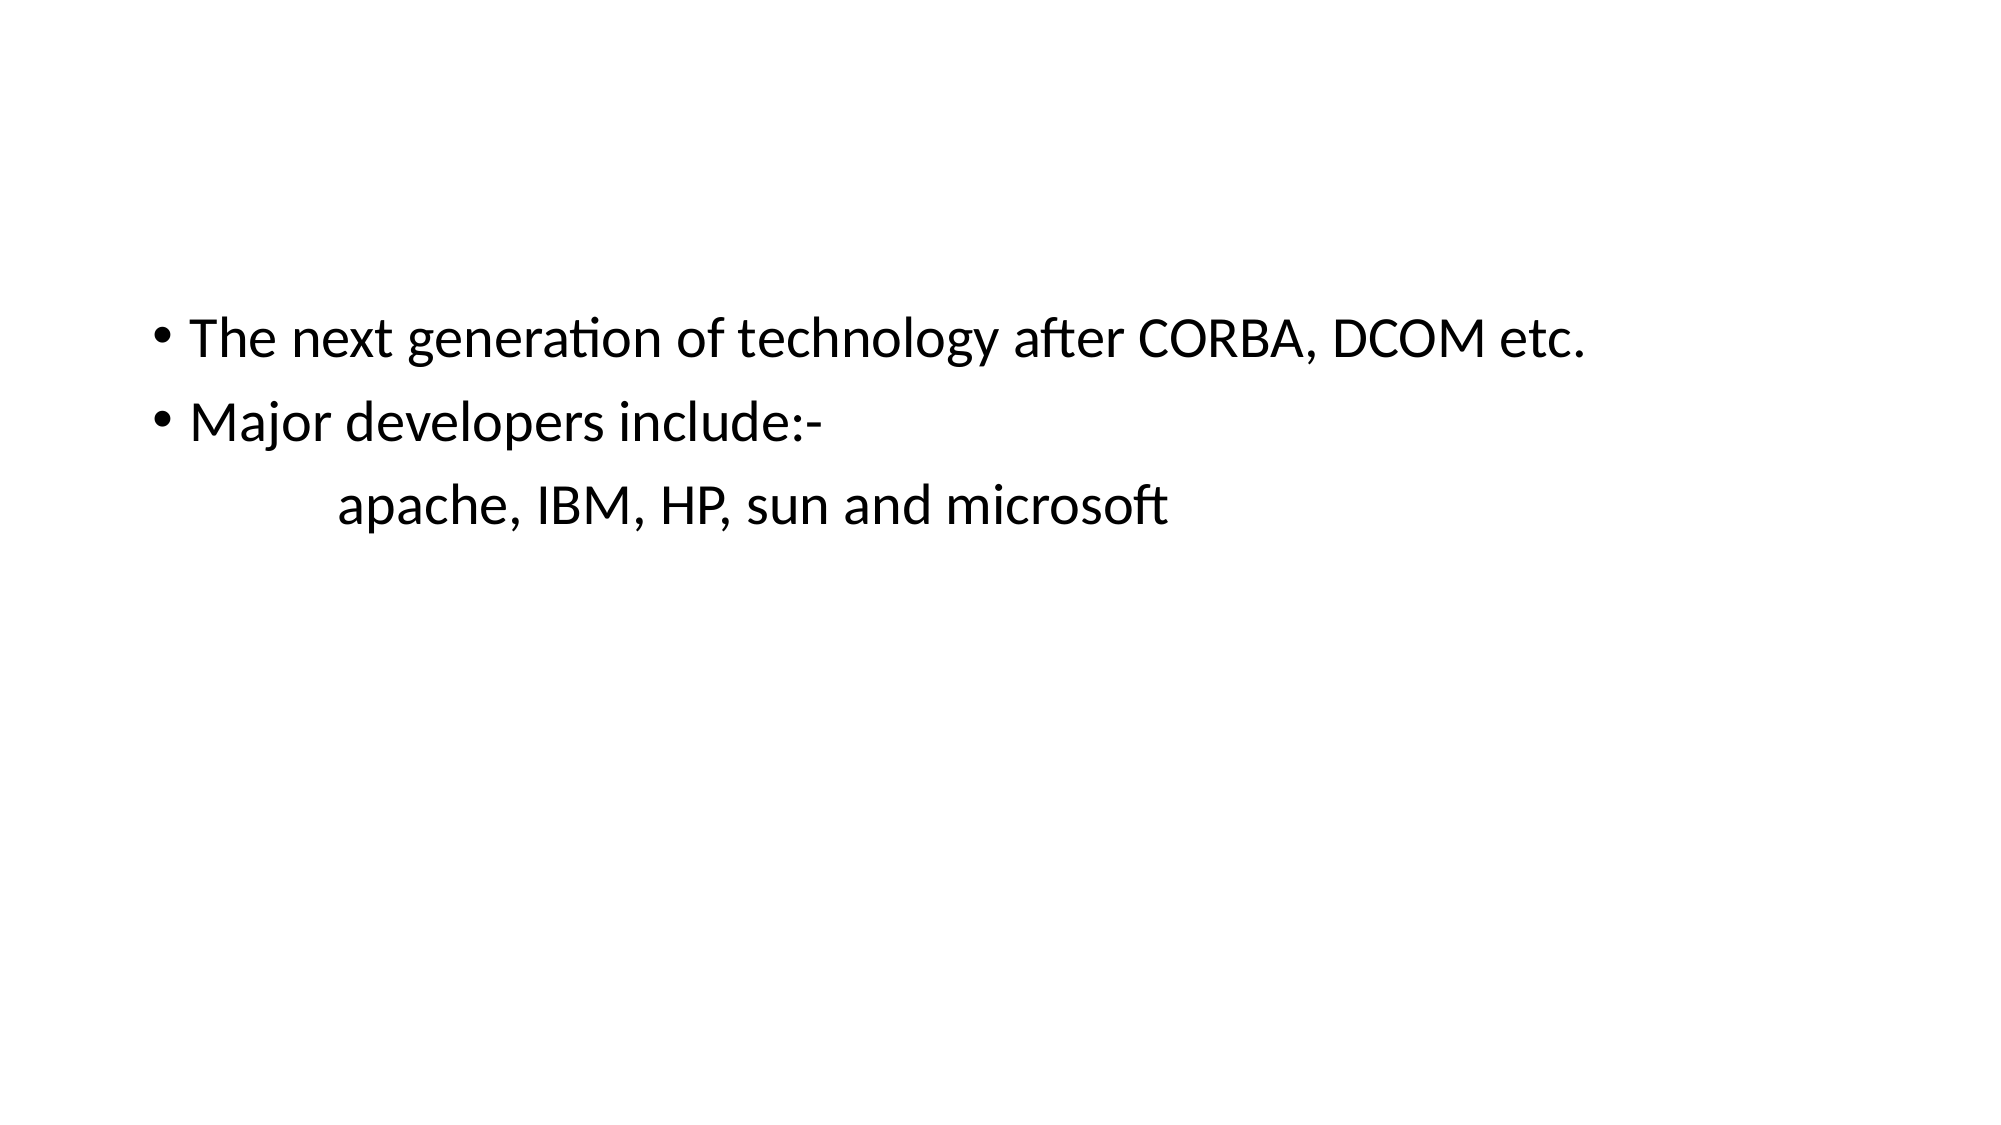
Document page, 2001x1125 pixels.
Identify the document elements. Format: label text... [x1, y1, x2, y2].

list The next generation of technology after CORBA, DCOM etc. Major developers include:- apache, IBM, HP, sun and microsoft [137, 299, 1863, 1014]
